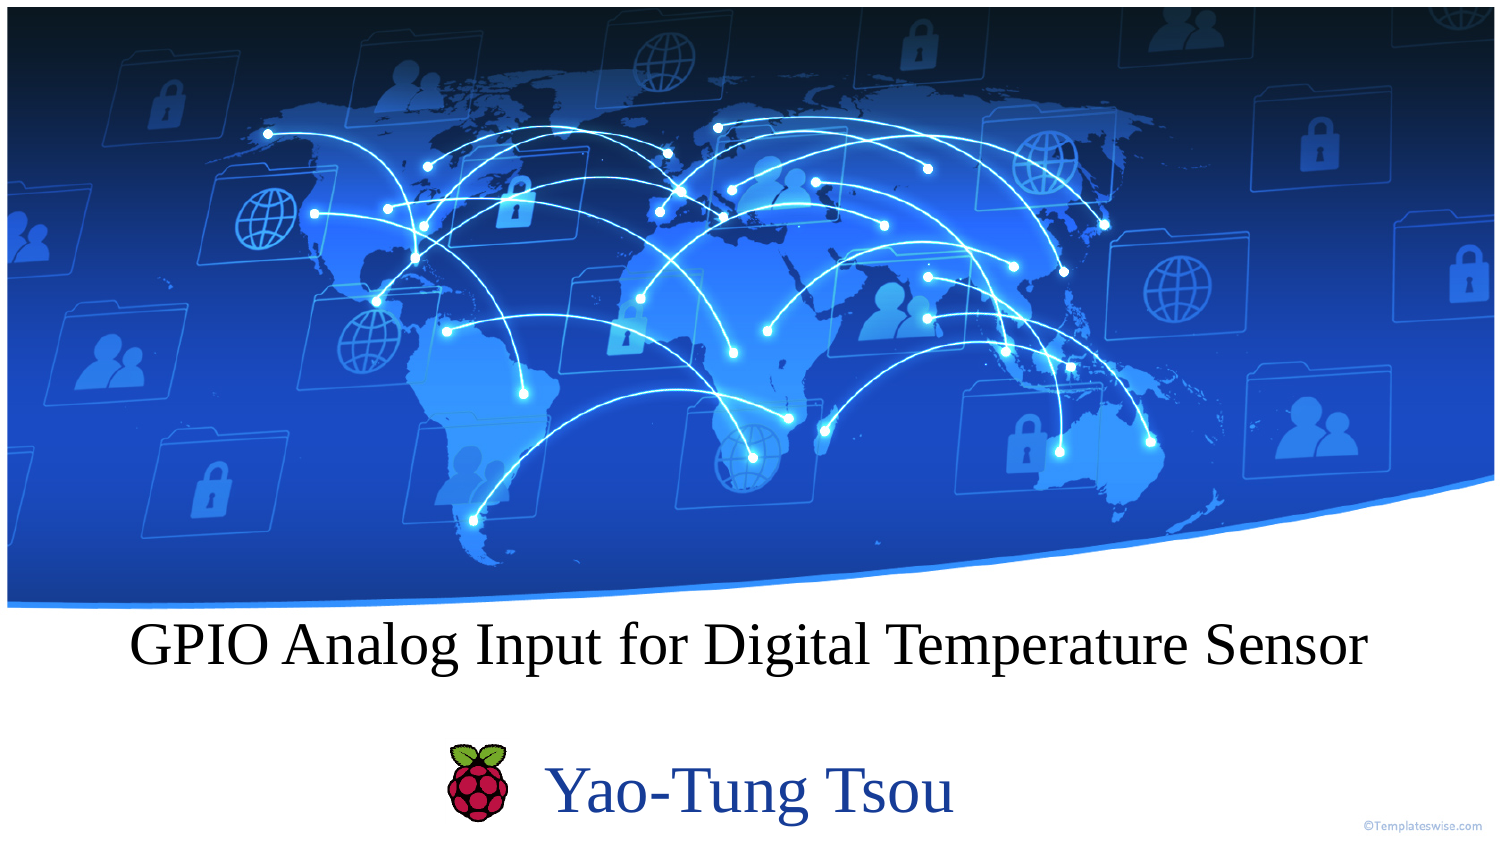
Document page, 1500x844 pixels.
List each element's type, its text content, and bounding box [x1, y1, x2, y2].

picture [0, 0, 1500, 844]
subtitle Yao-Tung Tsou [225, 738, 1275, 836]
title GPIO Analog Input for Digital Temperature Sensor [112, 587, 1388, 694]
